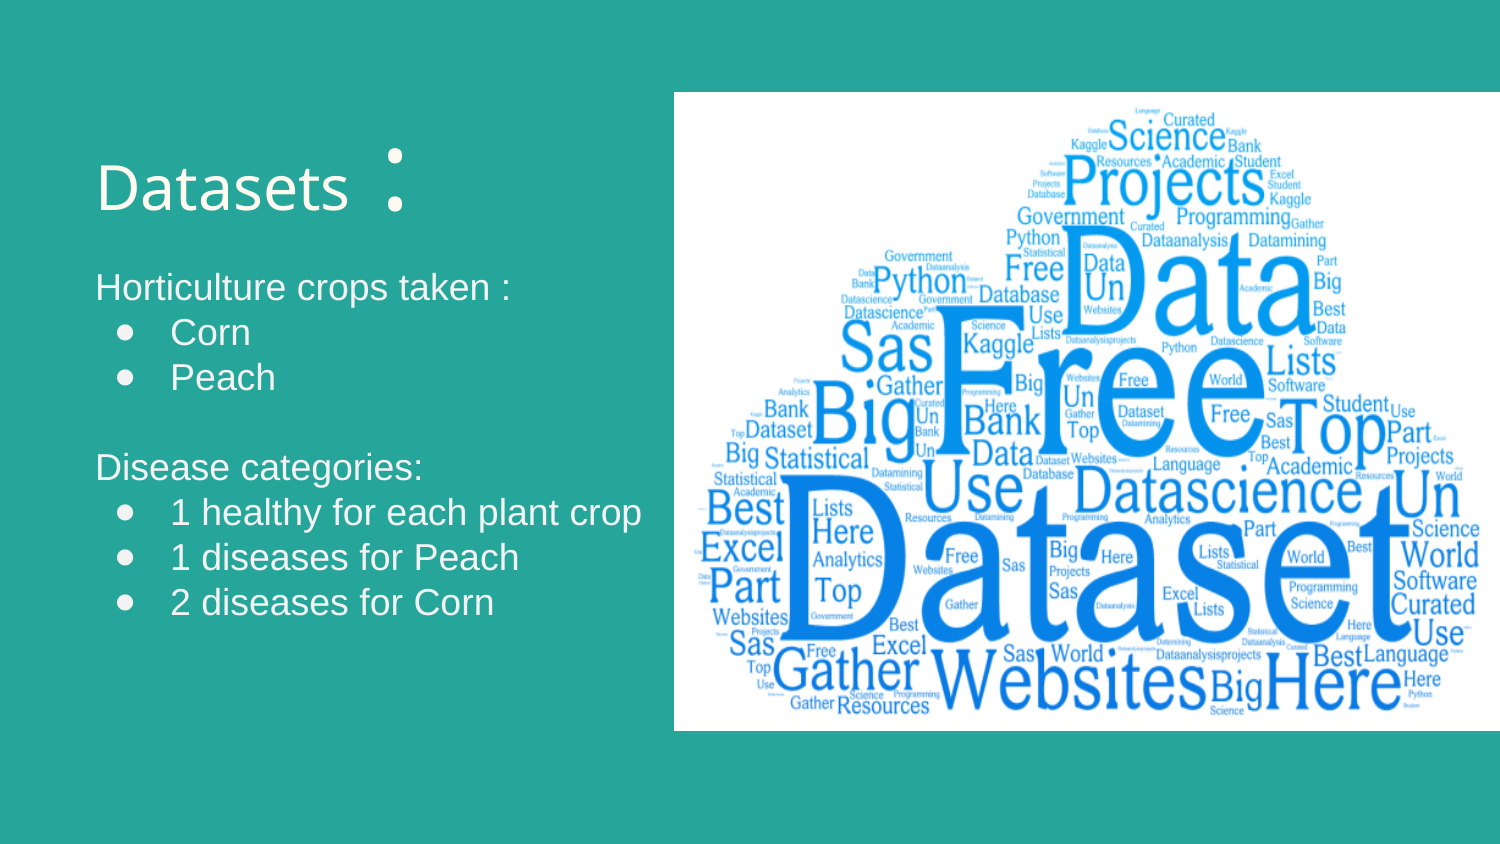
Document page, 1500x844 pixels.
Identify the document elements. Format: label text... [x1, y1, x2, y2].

text_box Horticulture crops taken : Corn Peach Disease categories: 1 healthy for each plant crop 1 diseases for Peach 2 diseases for Corn [80, 247, 963, 781]
text_box Datasets : [80, 83, 1000, 247]
picture [674, 92, 1500, 731]
